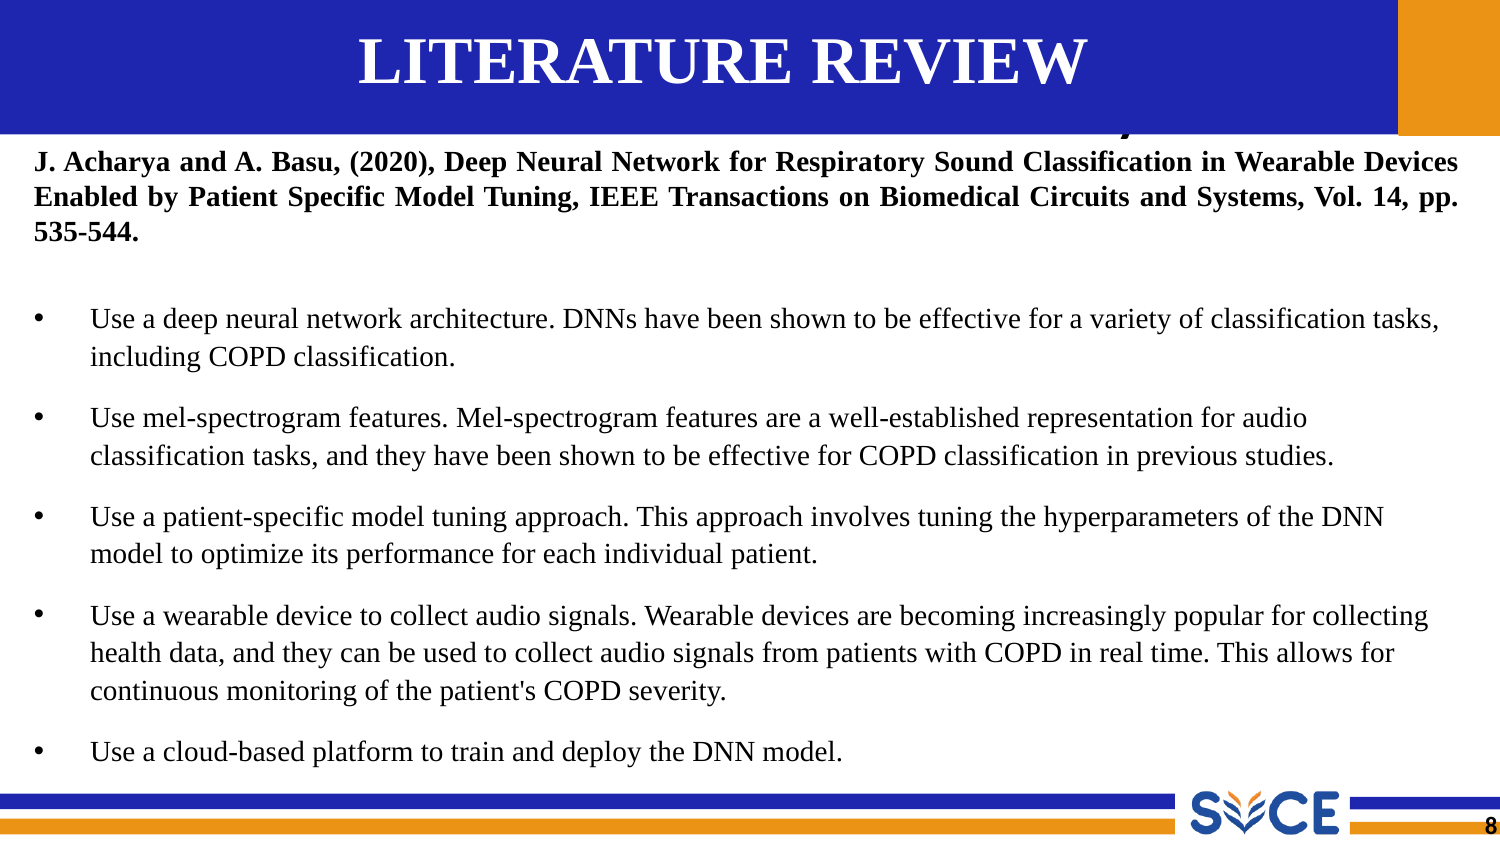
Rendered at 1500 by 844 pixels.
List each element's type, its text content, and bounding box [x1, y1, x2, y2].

list J. Acharya and A. Basu, (2020), Deep Neural Network for Respiratory Sound Classification in Wearable Devices Enabled by Patient Specific Model Tuning, IEEE Transactions on Biomedical Circuits and Systems, Vol. 14, pp. 535-544. Use a deep neural network architecture. DNNs have been shown to be effective for a variety of classification tasks, including COPD classification. Use mel-spectrogram features. Mel-spectrogram features are a well-established representation for audio classification tasks, and they have been shown to be effective for COPD classification in previous studies. Use a patient-specific model tuning approach. This approach involves tuning the hyperparameters of the DNN model to optimize its performance for each individual patient. Use a wearable device to collect audio signals. Wearable devices are becoming increasingly popular for collecting health data, and they can be used to collect audio signals from patients with COPD in real time. This allows for continuous monitoring of the patient's COPD severity. Use a cloud-based platform to train and deploy the DNN model. [0, 134, 1476, 782]
picture [1187, 784, 1343, 801]
slide_number ‹#› [1162, 801, 1500, 844]
title LITERATURE REVIEW [48, 1, 1399, 124]
